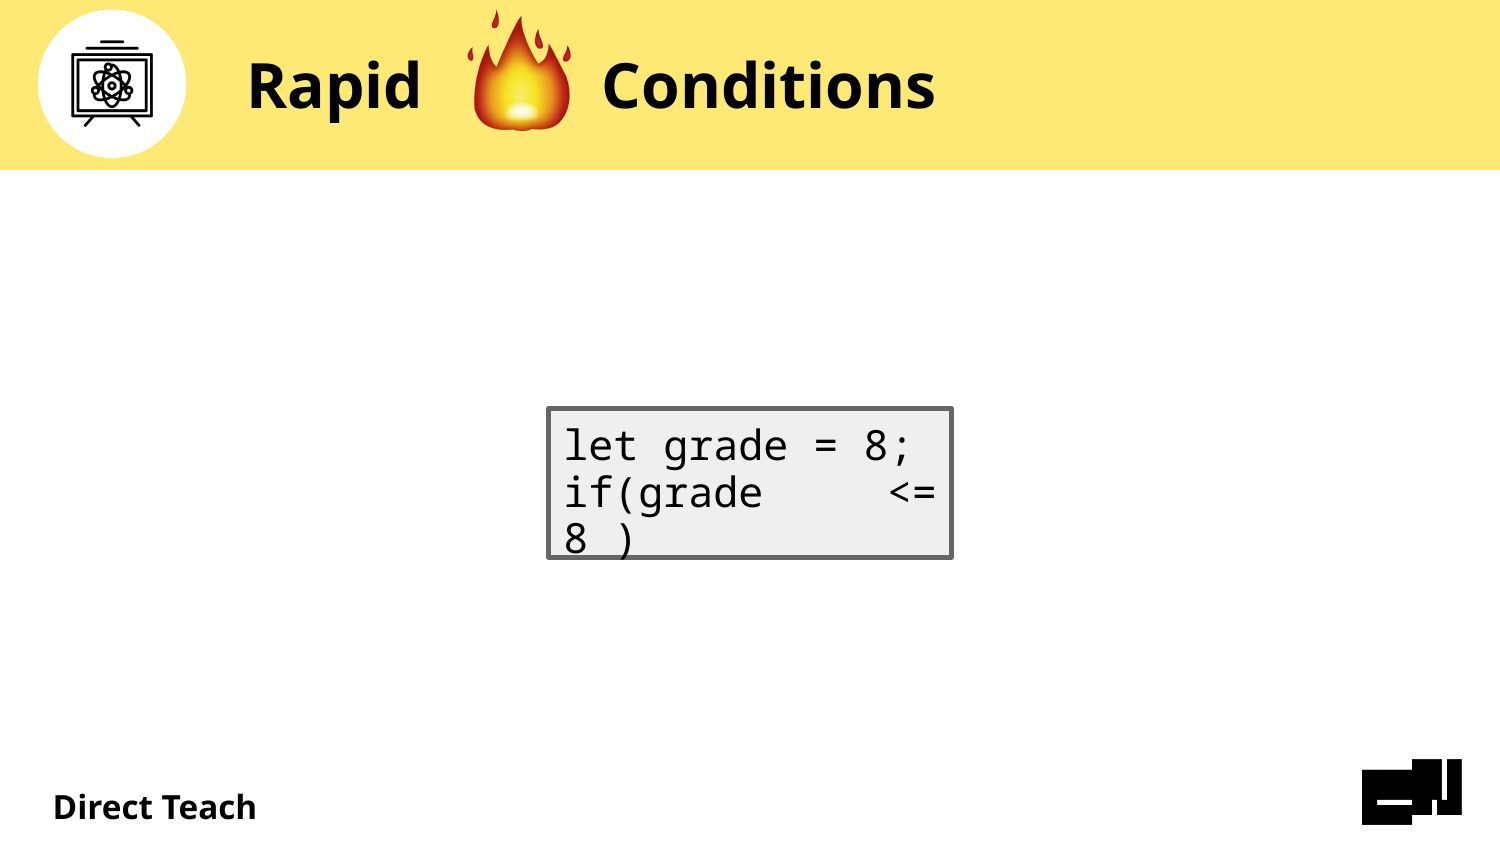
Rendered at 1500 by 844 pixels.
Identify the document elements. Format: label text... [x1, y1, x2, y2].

title Rapid Conditions [231, 9, 1463, 158]
picture [67, 38, 157, 129]
picture [458, 9, 581, 131]
list let grade = 8; if(grade <= 8 ) [548, 408, 952, 558]
picture [1362, 759, 1462, 825]
